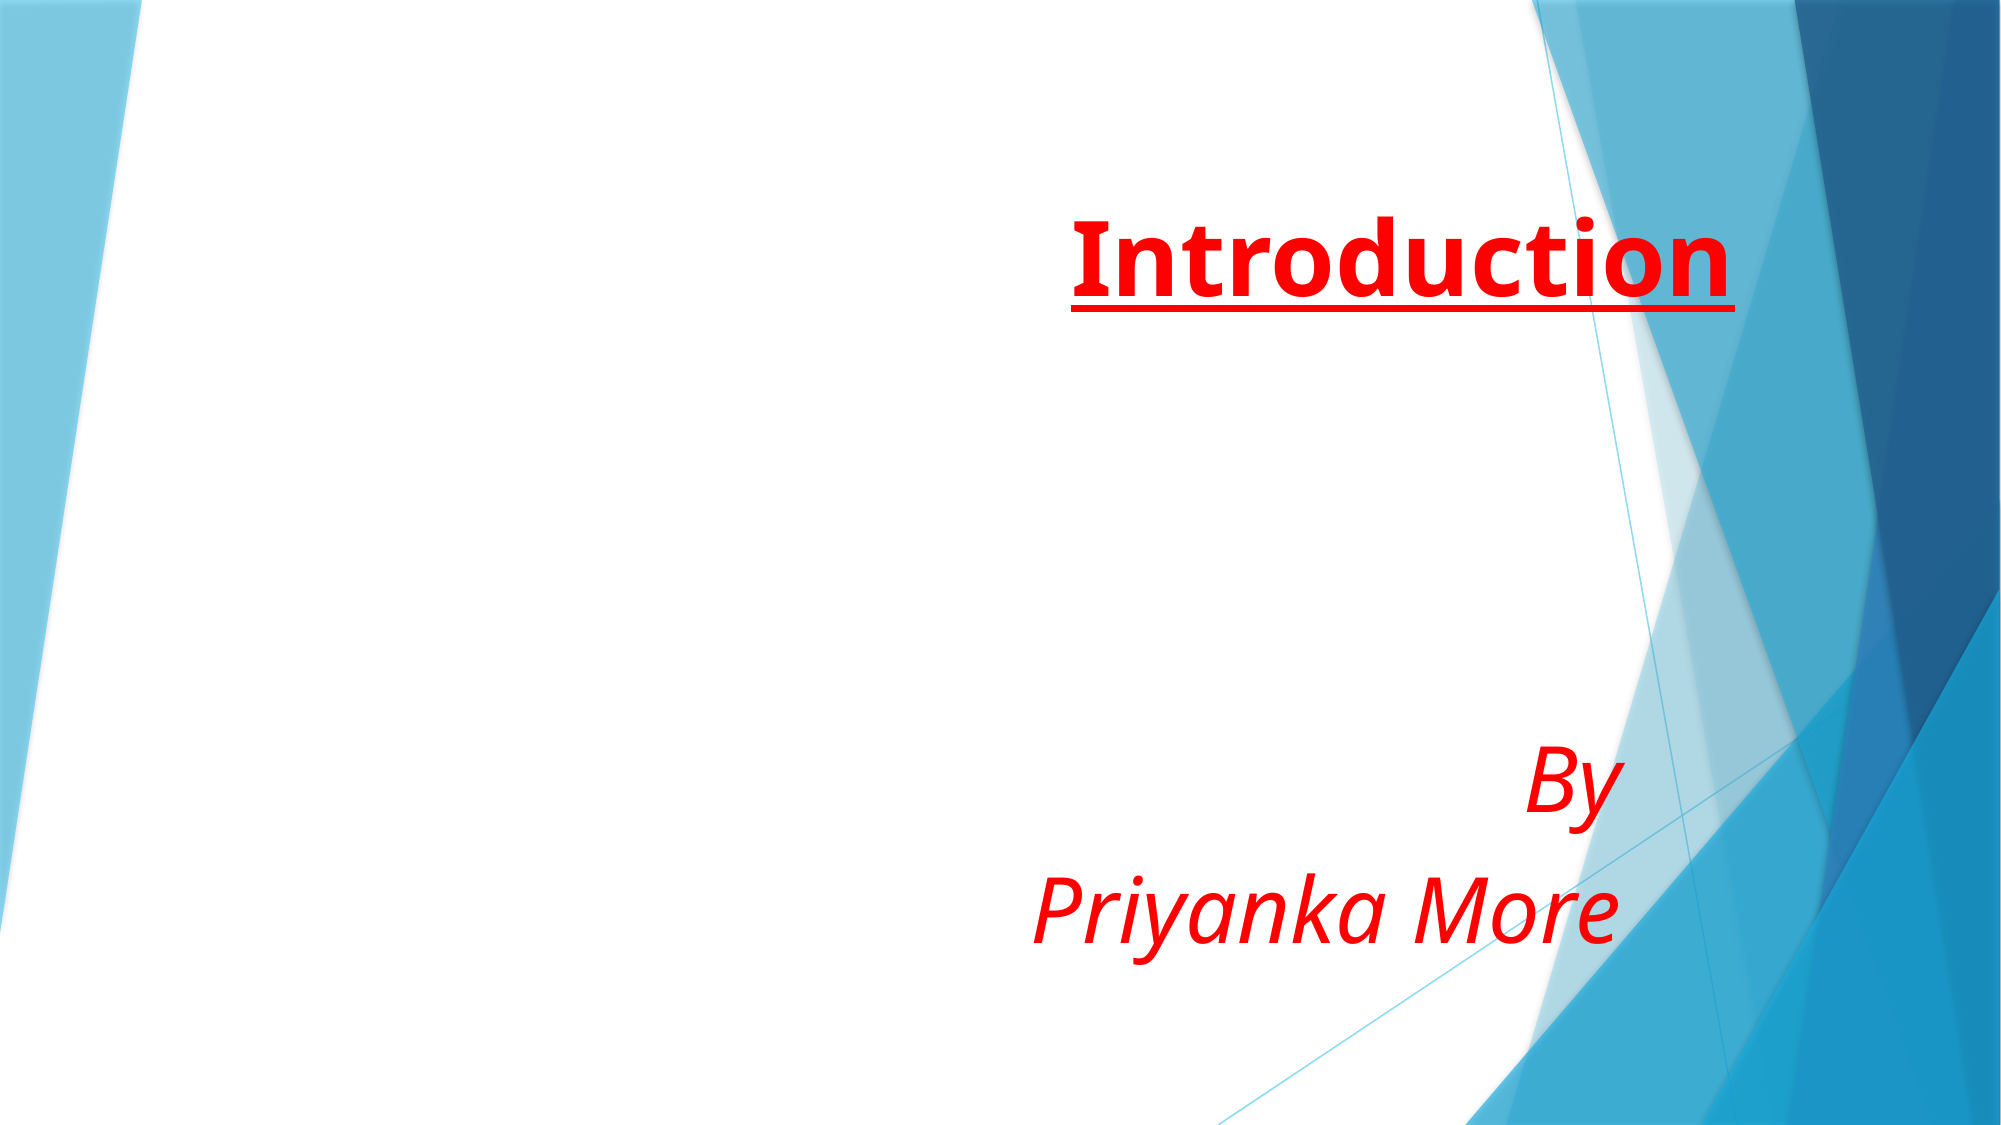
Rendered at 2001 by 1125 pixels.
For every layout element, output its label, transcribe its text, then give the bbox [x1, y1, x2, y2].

subtitle By Priyanka More [249, 713, 1637, 1057]
title Introduction [249, 184, 1750, 326]
